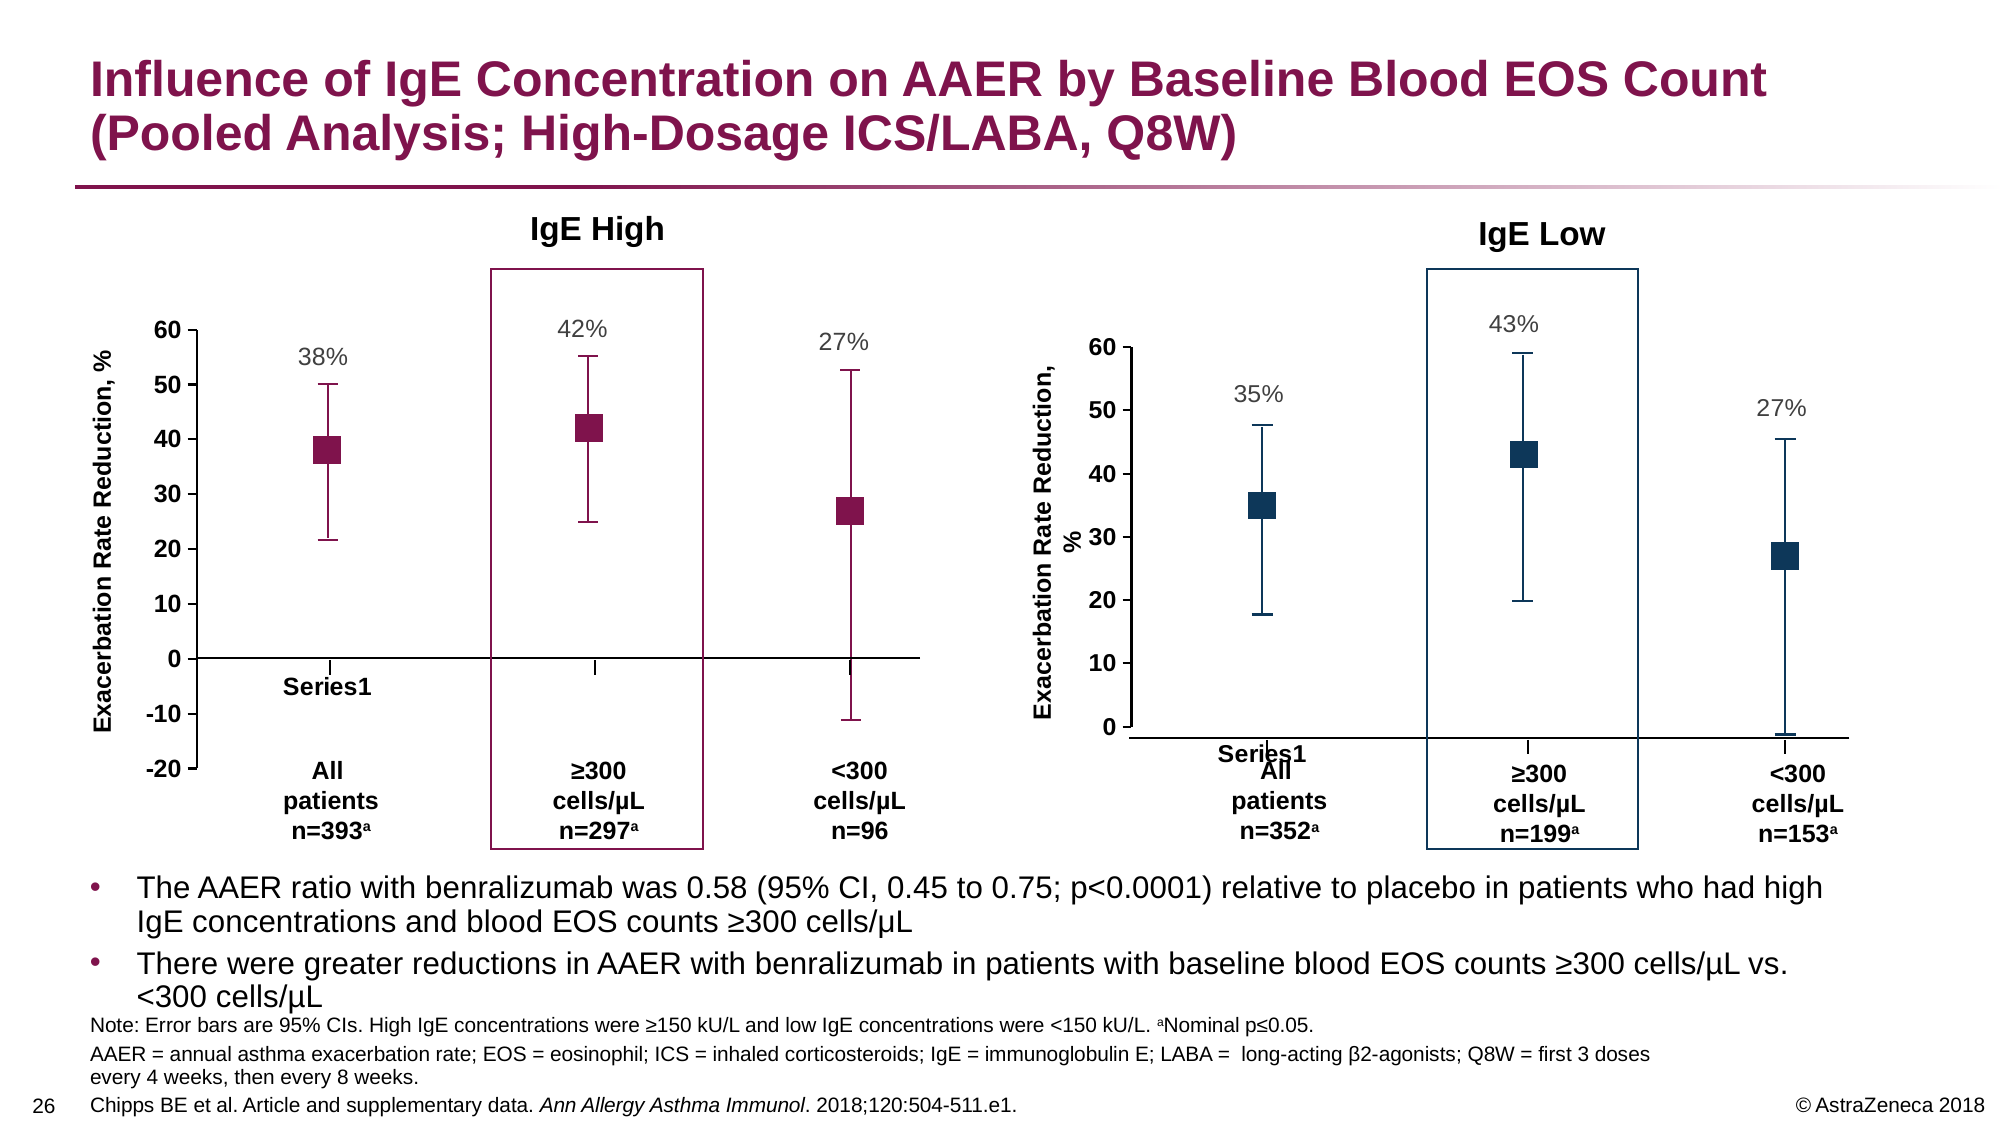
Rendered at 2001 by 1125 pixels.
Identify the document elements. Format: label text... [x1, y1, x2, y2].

slide_number 25 [0, 1081, 75, 1125]
title Influence of IgE Concentration on AAER by Baseline Blood EOS Count (Pooled Analysis; High-Dosage ICS/LABA, Q8W) [75, 37, 1925, 169]
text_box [78, 306, 984, 853]
text_box IgE Low [1107, 204, 1940, 260]
text_box [490, 268, 704, 306]
text_box The AAER ratio with benralizumab was 0.58 (95% CI, 0.45 to 0.75; p<0.0001) relative to placebo in patients who had high IgE concentrations and blood EOS counts ≥300 cells/μL There were greater reductions in AAER with benralizumab in patients with baseline blood EOS counts ≥300 cells/µL vs. <300 cells/µL [75, 826, 1882, 1022]
text_box [1426, 268, 1639, 302]
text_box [1018, 302, 1931, 856]
text_box IgE High [146, 199, 956, 255]
list Note: Error bars are 95% CIs. High IgE concentrations were ≥150 kU/L and low IgE concentrations were <150 kU/L. aNominal p≤0.05. AAER = annual asthma exacerbation rate; EOS = eosinophil; ICS = inhaled corticosteroids; IgE = immunoglobulin E; LABA = long-acting β2-agonists; Q8W = first 3 doses every 4 weeks, then every 8 weeks. Chipps BE et al. Article and supplementary data. Ann Allergy Asthma Immunol. 2018;120:504-511.e1. [75, 1022, 1692, 1125]
